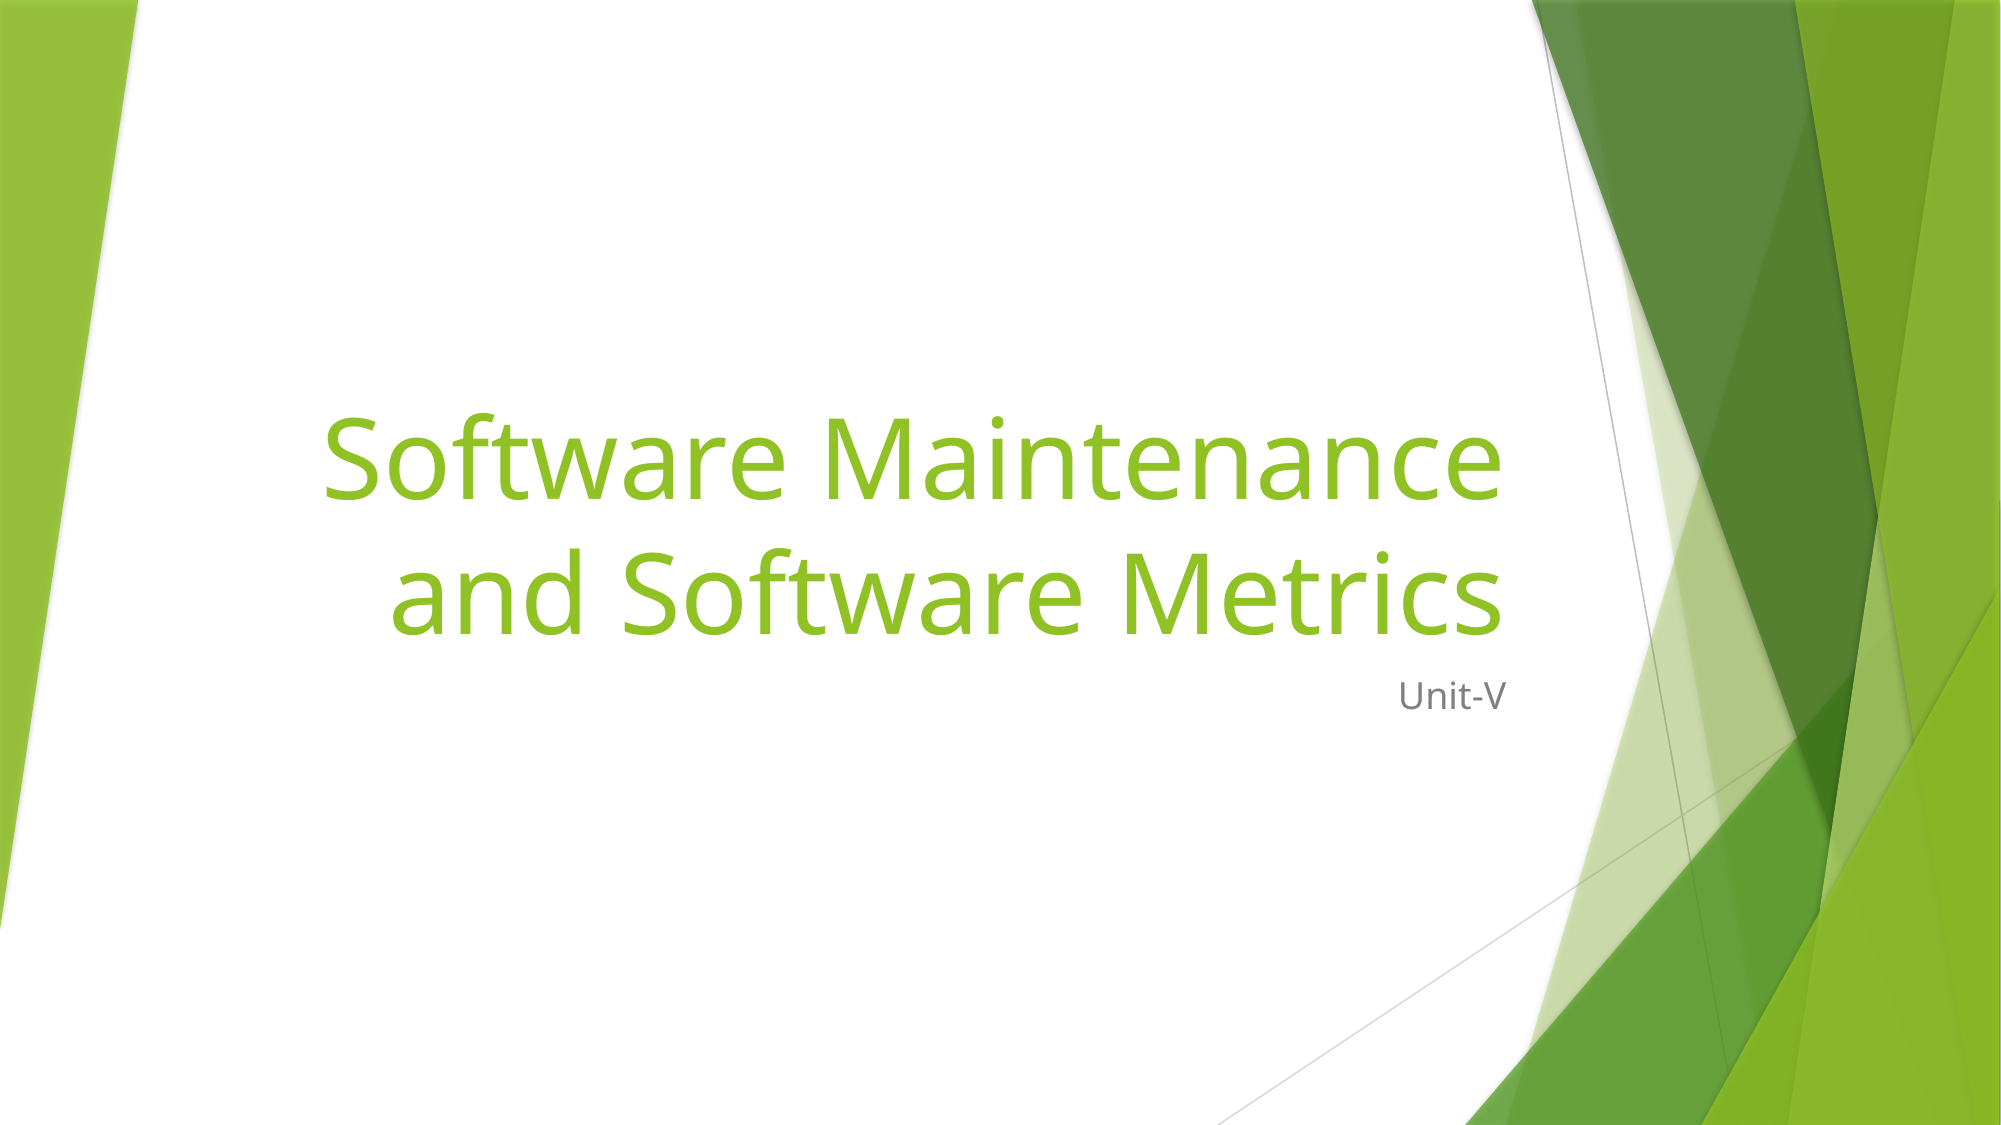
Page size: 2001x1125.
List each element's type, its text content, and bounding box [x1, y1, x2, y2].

title Software Maintenance and Software Metrics [247, 394, 1522, 664]
subtitle Unit-V [247, 664, 1522, 845]
